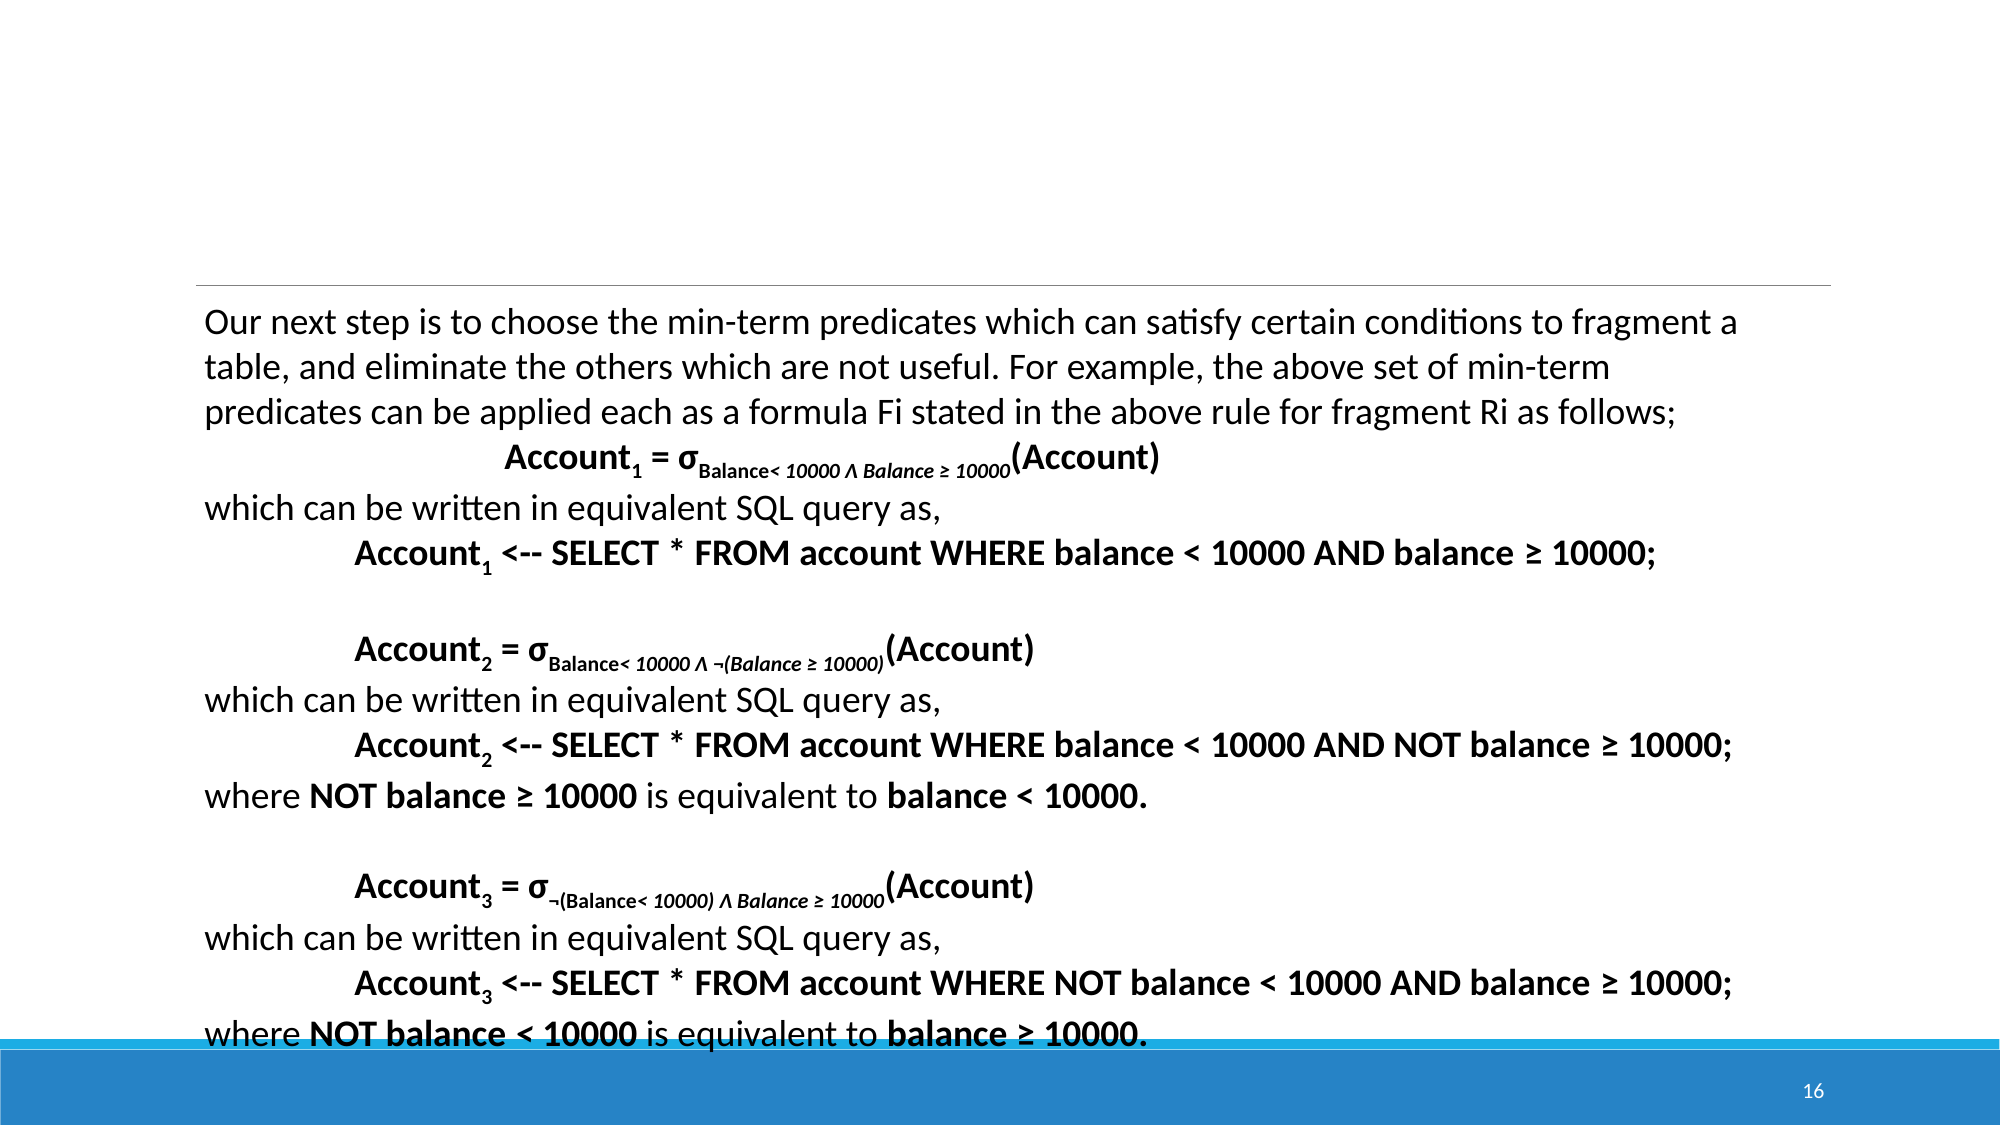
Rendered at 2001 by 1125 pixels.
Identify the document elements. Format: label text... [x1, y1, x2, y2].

text_box Our next step is to choose the min-term predicates which can satisfy certain conditions to fragment a table, and eliminate the others which are not useful. For example, the above set of min-term predicates can be applied each as a formula Fi stated in the above rule for fragment Ri as follows; Account1 = σBalance< 10000 Λ Balance ≥ 10000(Account) which can be written in equivalent SQL query as, Account1 <-- SELECT * FROM account WHERE balance < 10000 AND balance ≥ 10000; Account2 = σBalance< 10000 Λ ¬(Balance ≥ 10000)(Account) which can be written in equivalent SQL query as, Account2 <-- SELECT * FROM account WHERE balance < 10000 AND NOT balance ≥ 10000; where NOT balance ≥ 10000 is equivalent to balance < 10000. Account3 = σ¬(Balance< 10000) Λ Balance ≥ 10000(Account) which can be written in equivalent SQL query as, Account3 <-- SELECT * FROM account WHERE NOT balance < 10000 AND balance ≥ 10000; where NOT balance < 10000 is equivalent to balance ≥ 10000. [189, 289, 1790, 1062]
slide_number 16 [1624, 1059, 1840, 1120]
